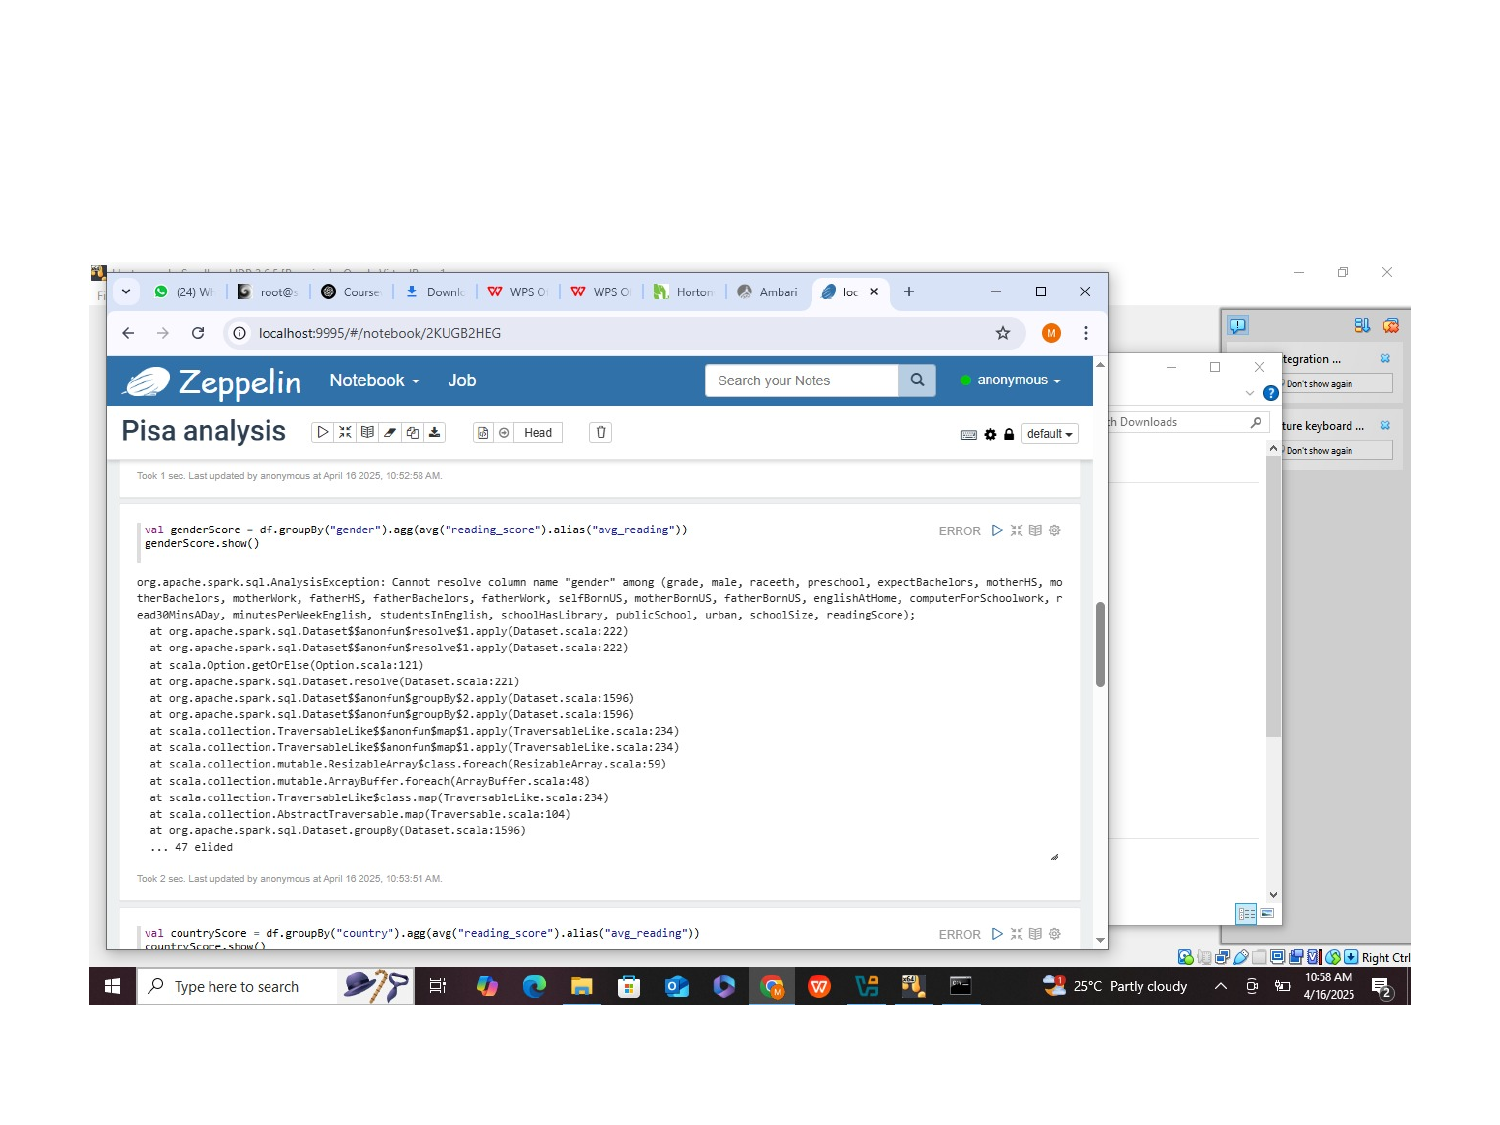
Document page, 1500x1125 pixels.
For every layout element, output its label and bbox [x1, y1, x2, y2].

list [89, 262, 1411, 1006]
